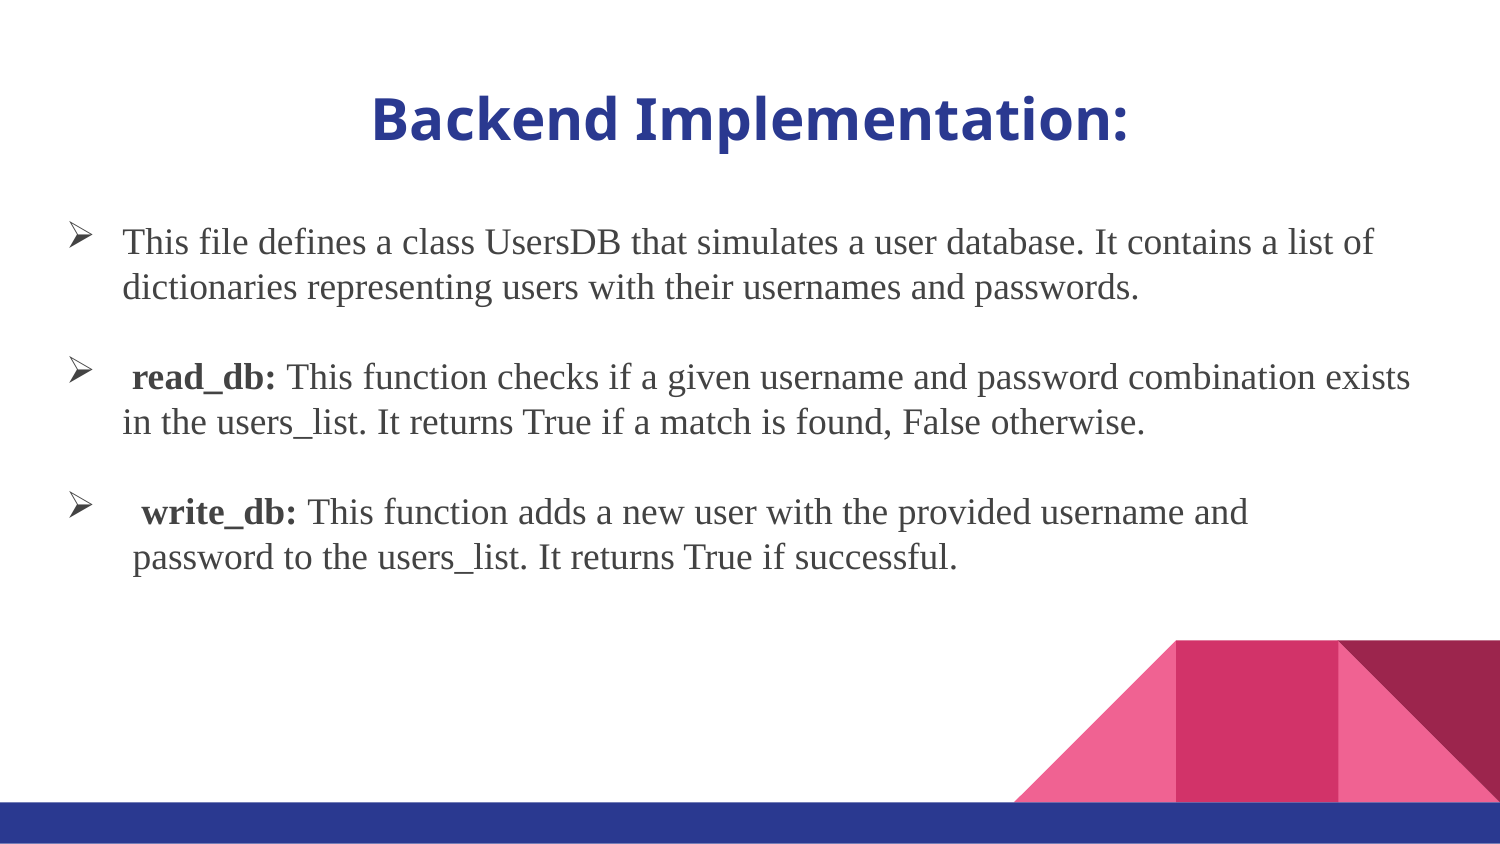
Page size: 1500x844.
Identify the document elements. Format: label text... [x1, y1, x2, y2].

list This file defines a class UsersDB that simulates a user database. It contains a list of dictionaries representing users with their usernames and passwords. read_db: This function checks if a given username and password combination exists in the users_list. It returns True if a match is found, False otherwise. write_db: This function adds a new user with the provided username and password to the users_list. It returns True if successful. [51, 201, 1449, 750]
title Backend Implementation: [51, 67, 1449, 167]
